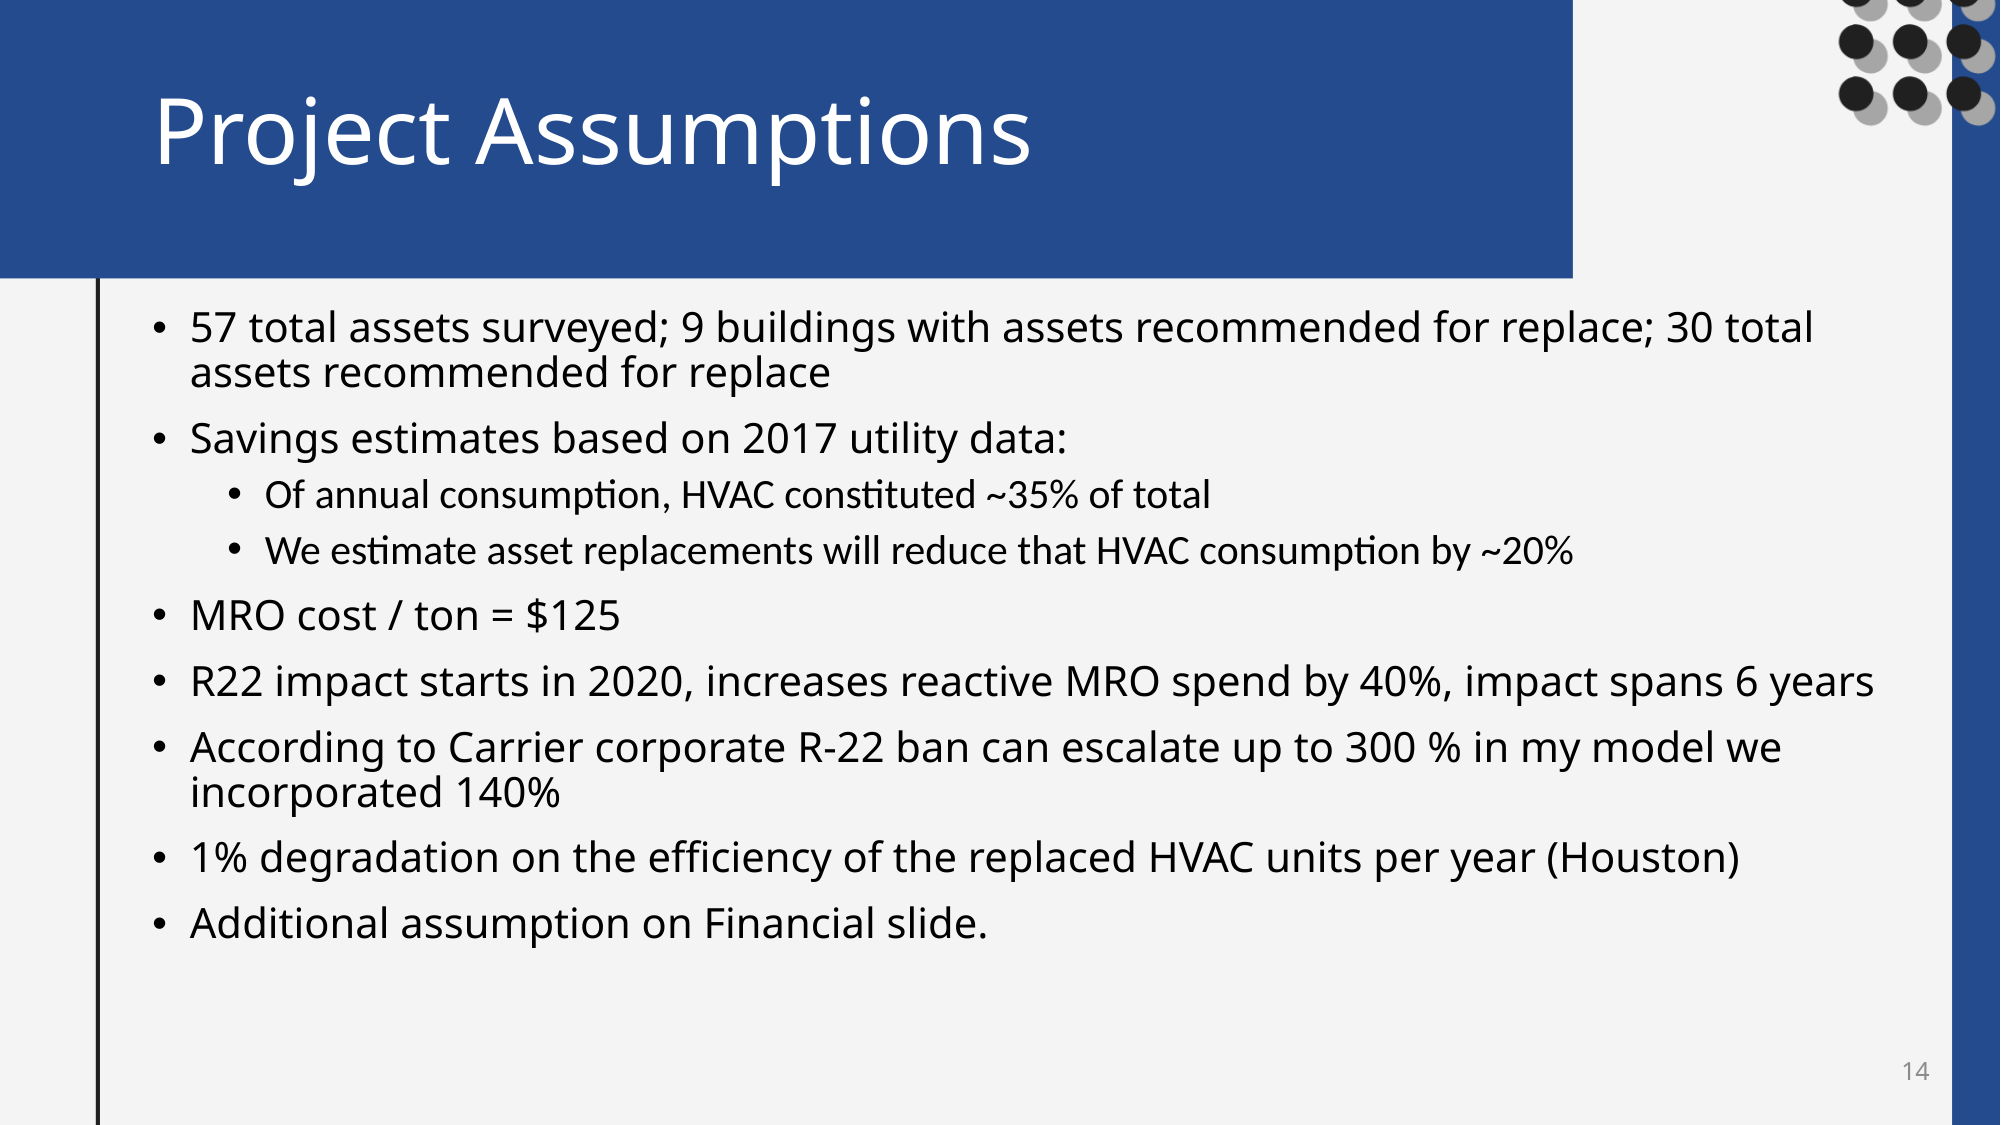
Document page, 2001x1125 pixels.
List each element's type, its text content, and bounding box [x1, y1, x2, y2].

picture [0, 0, 2000, 1125]
slide_number 14 [1494, 1042, 1945, 1103]
list 57 total assets surveyed; 9 buildings with assets recommended for replace; 30 total assets recommended for replace Savings estimates based on 2017 utility data: Of annual consumption, HVAC constituted ~35% of total We estimate asset replacements will reduce that HVAC consumption by ~20% MRO cost / ton = $125 R22 impact starts in 2020, increases reactive MRO spend by 40%, impact spans 6 years According to Carrier corporate R-22 ban can escalate up to 300 % in my model we incorporated 140% 1% degradation on the efficiency of the replaced HVAC units per year (Houston) Additional assumption on Financial slide. [137, 299, 1945, 1125]
title Project Assumptions [137, 22, 1863, 249]
